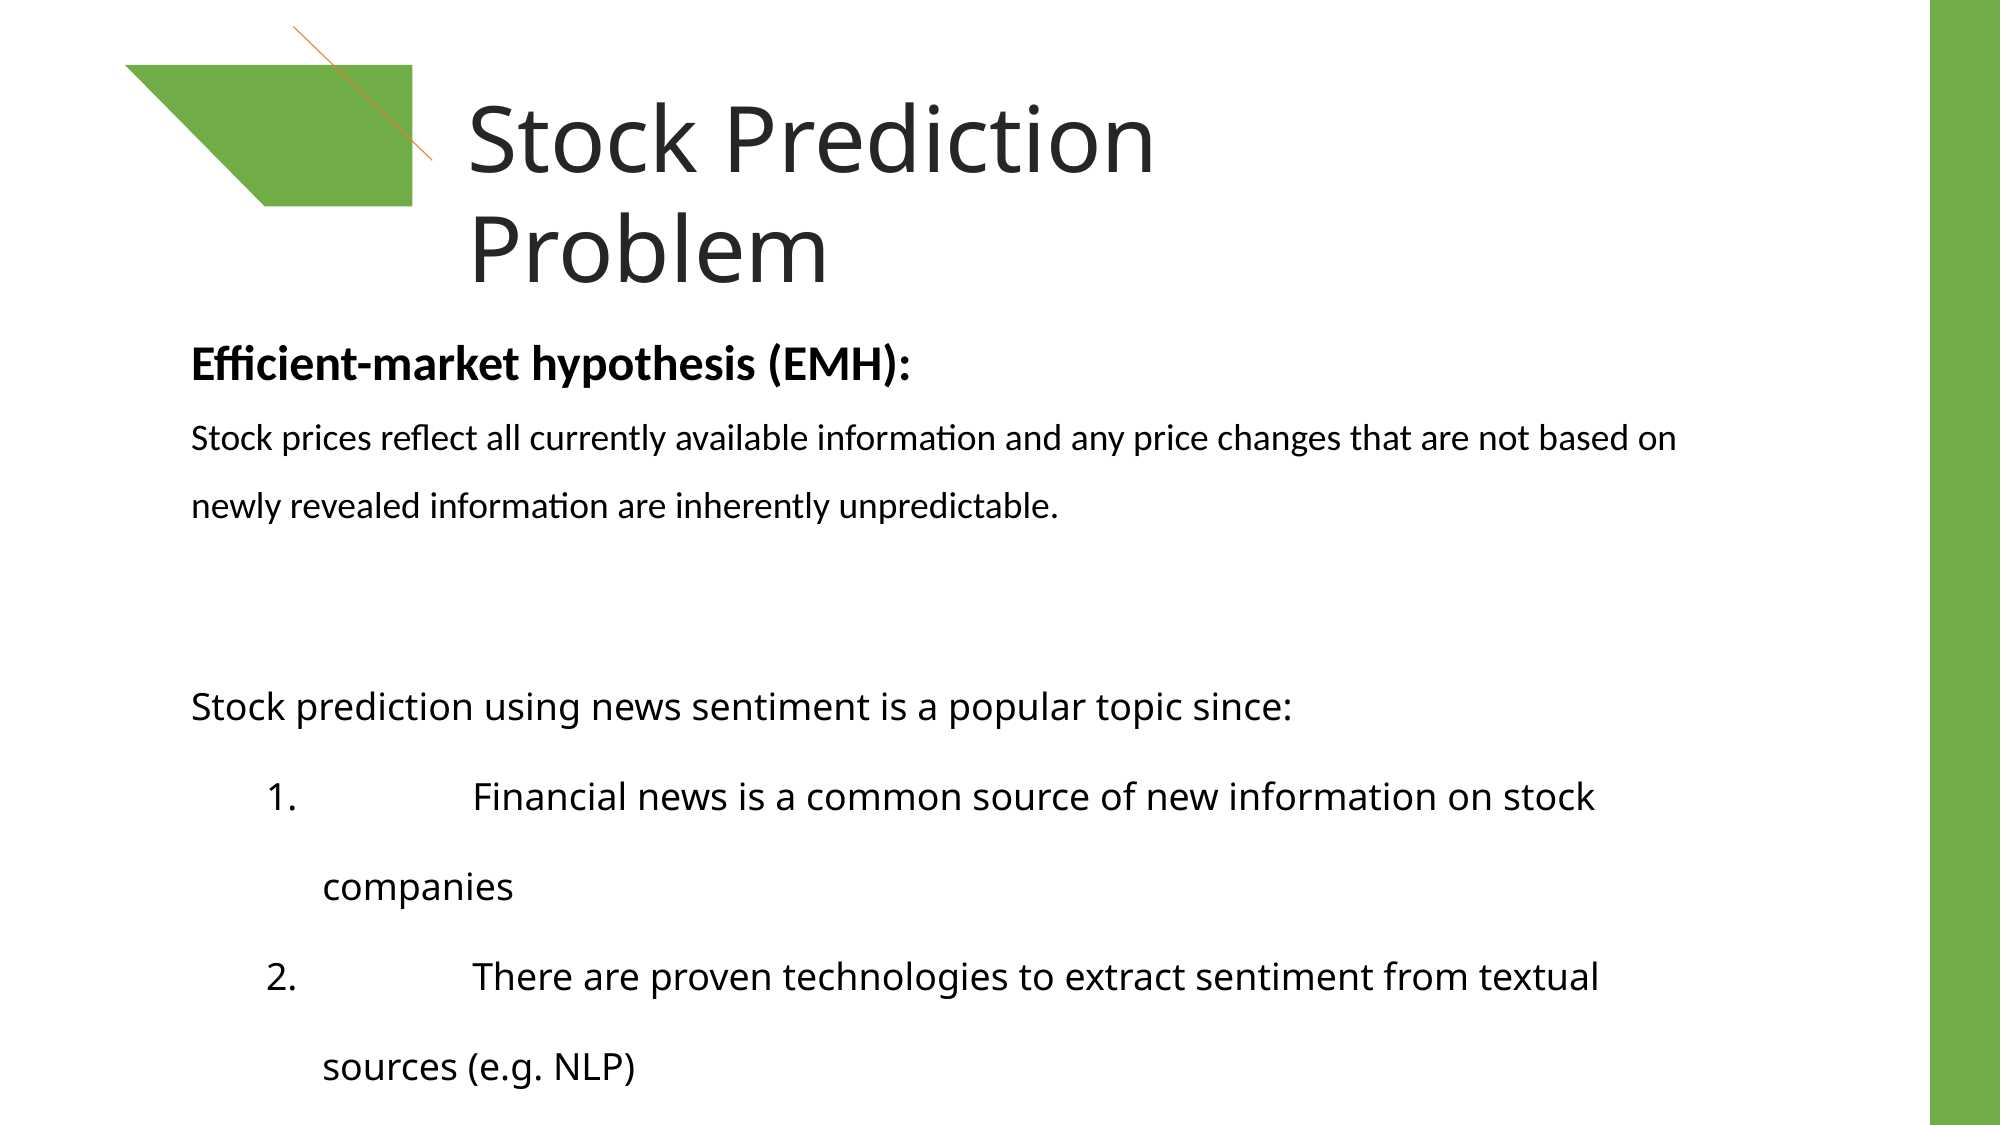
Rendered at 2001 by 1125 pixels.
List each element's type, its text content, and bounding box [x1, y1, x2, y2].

text_box Efficient-market hypothesis (EMH): Stock prices reflect all currently available information and any price changes that are not based on newly revealed information are inherently unpredictable. [176, 293, 1754, 533]
text_box [122, 63, 414, 208]
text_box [293, 26, 433, 161]
text_box [1929, 0, 2000, 1125]
text_box Stock Prediction Problem [452, 73, 1431, 293]
text_box Stock prediction using news sentiment is a popular topic since: Financial news is a common source of new information on stock companies There are proven technologies to extract sentiment from textual sources (e.g. NLP) [176, 630, 1722, 1096]
